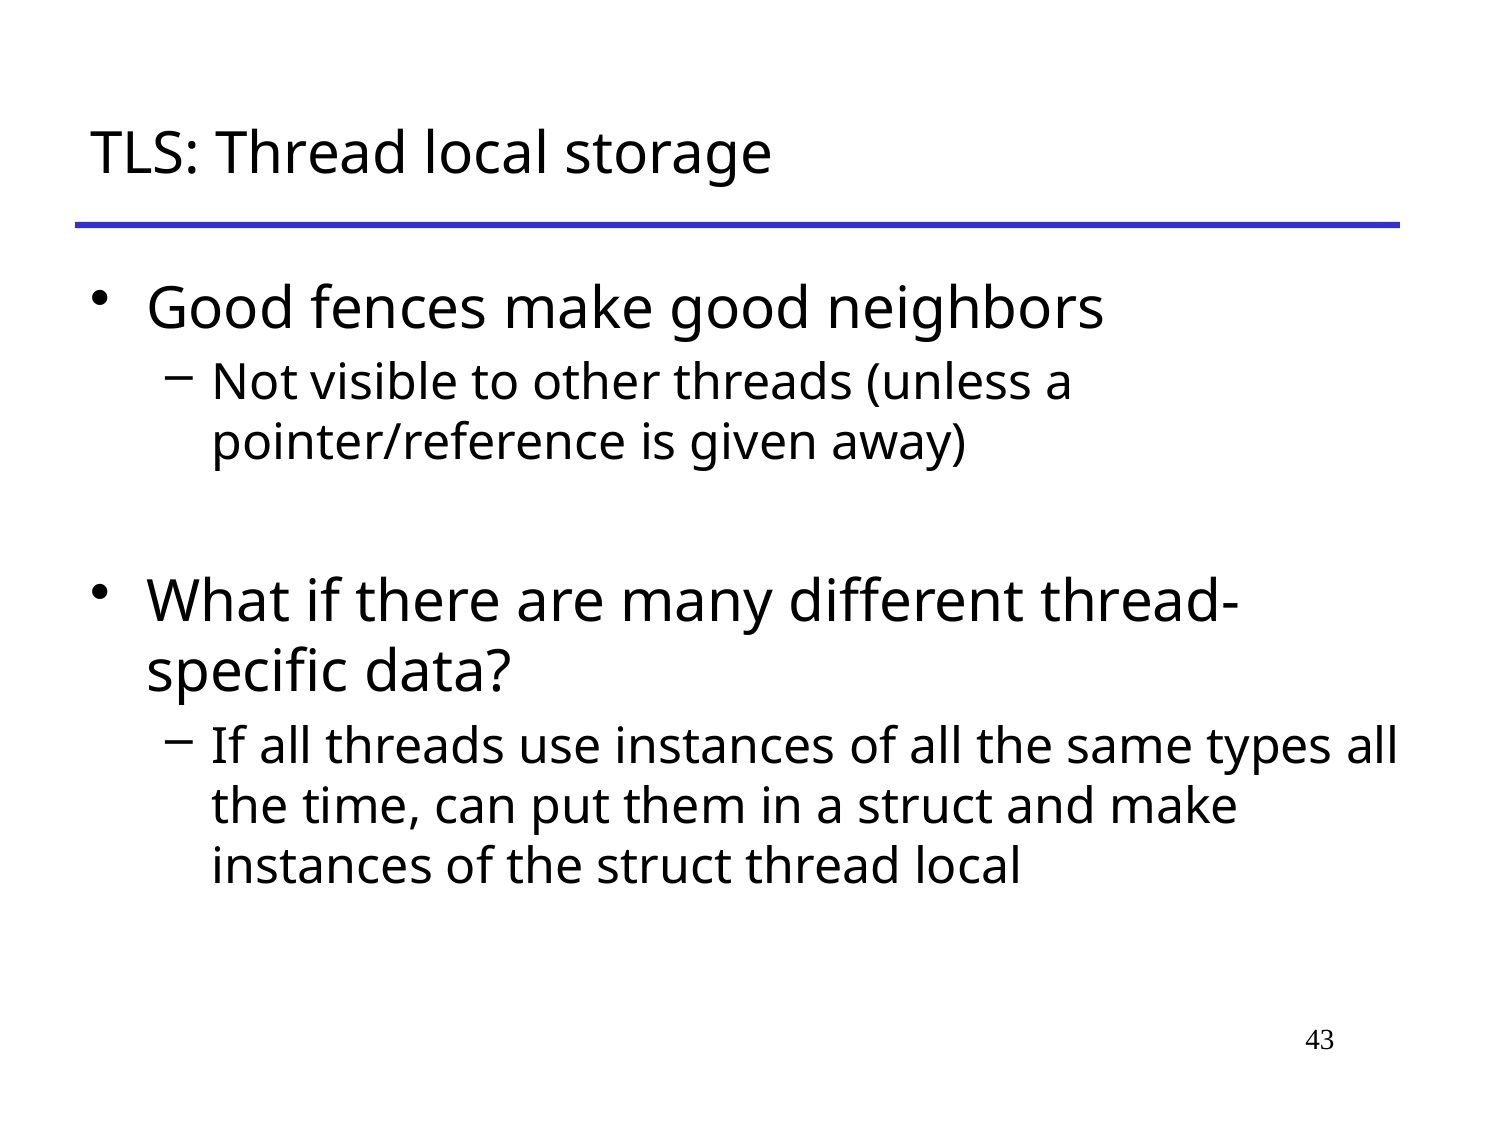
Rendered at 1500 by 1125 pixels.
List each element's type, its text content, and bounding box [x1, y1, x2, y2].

slide_number 43 [1137, 1012, 1351, 1088]
title TLS: Thread local storage [75, 75, 1400, 225]
list Good fences make good neighbors Not visible to other threads (unless a pointer/reference is given away) What if there are many different thread-specific data? If all threads use instances of all the same types all the time, can put them in a struct and make instances of the struct thread local [75, 262, 1438, 988]
